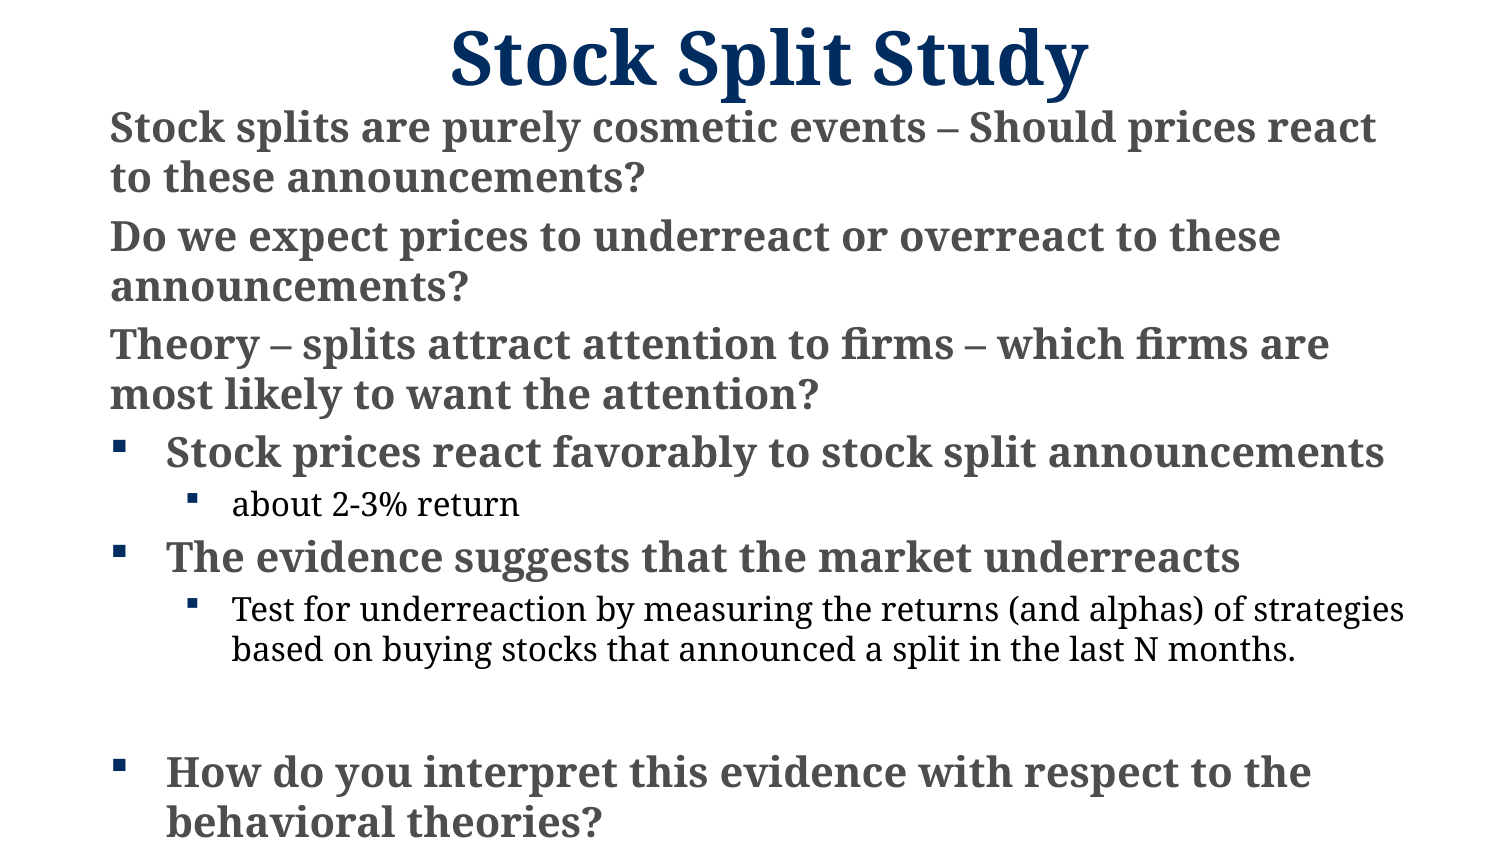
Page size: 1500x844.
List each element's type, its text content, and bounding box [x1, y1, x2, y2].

title Stock Split Study [94, 20, 1445, 91]
list Stock splits are purely cosmetic events – Should prices react to these announcements? Do we expect prices to underreact or overreact to these announcements? Theory – splits attract attention to firms – which firms are most likely to want the attention? Stock prices react favorably to stock split announcements about 2-3% return The evidence suggests that the market underreacts Test for underreaction by measuring the returns (and alphas) of strategies based on buying stocks that announced a split in the last N months. How do you interpret this evidence with respect to the behavioral theories? [94, 93, 1445, 797]
